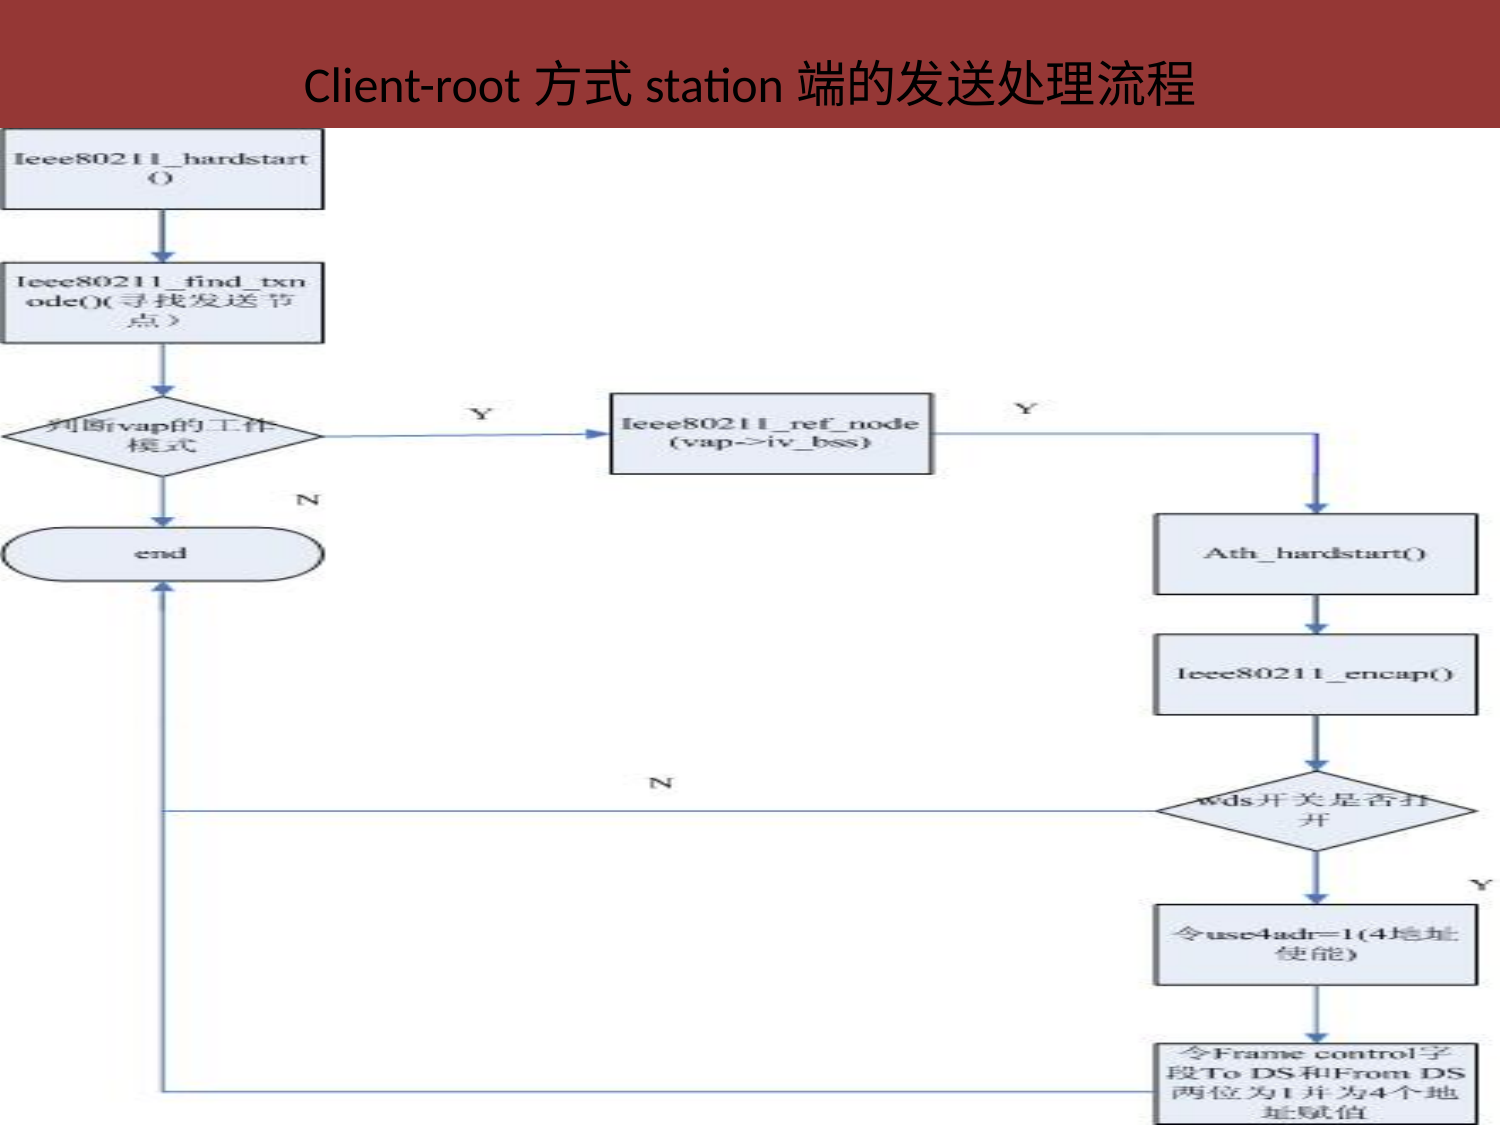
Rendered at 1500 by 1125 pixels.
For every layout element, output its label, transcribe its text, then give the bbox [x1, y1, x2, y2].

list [0, 128, 1500, 1125]
title Client-root方式station端的发送处理流程 [75, 0, 1425, 127]
